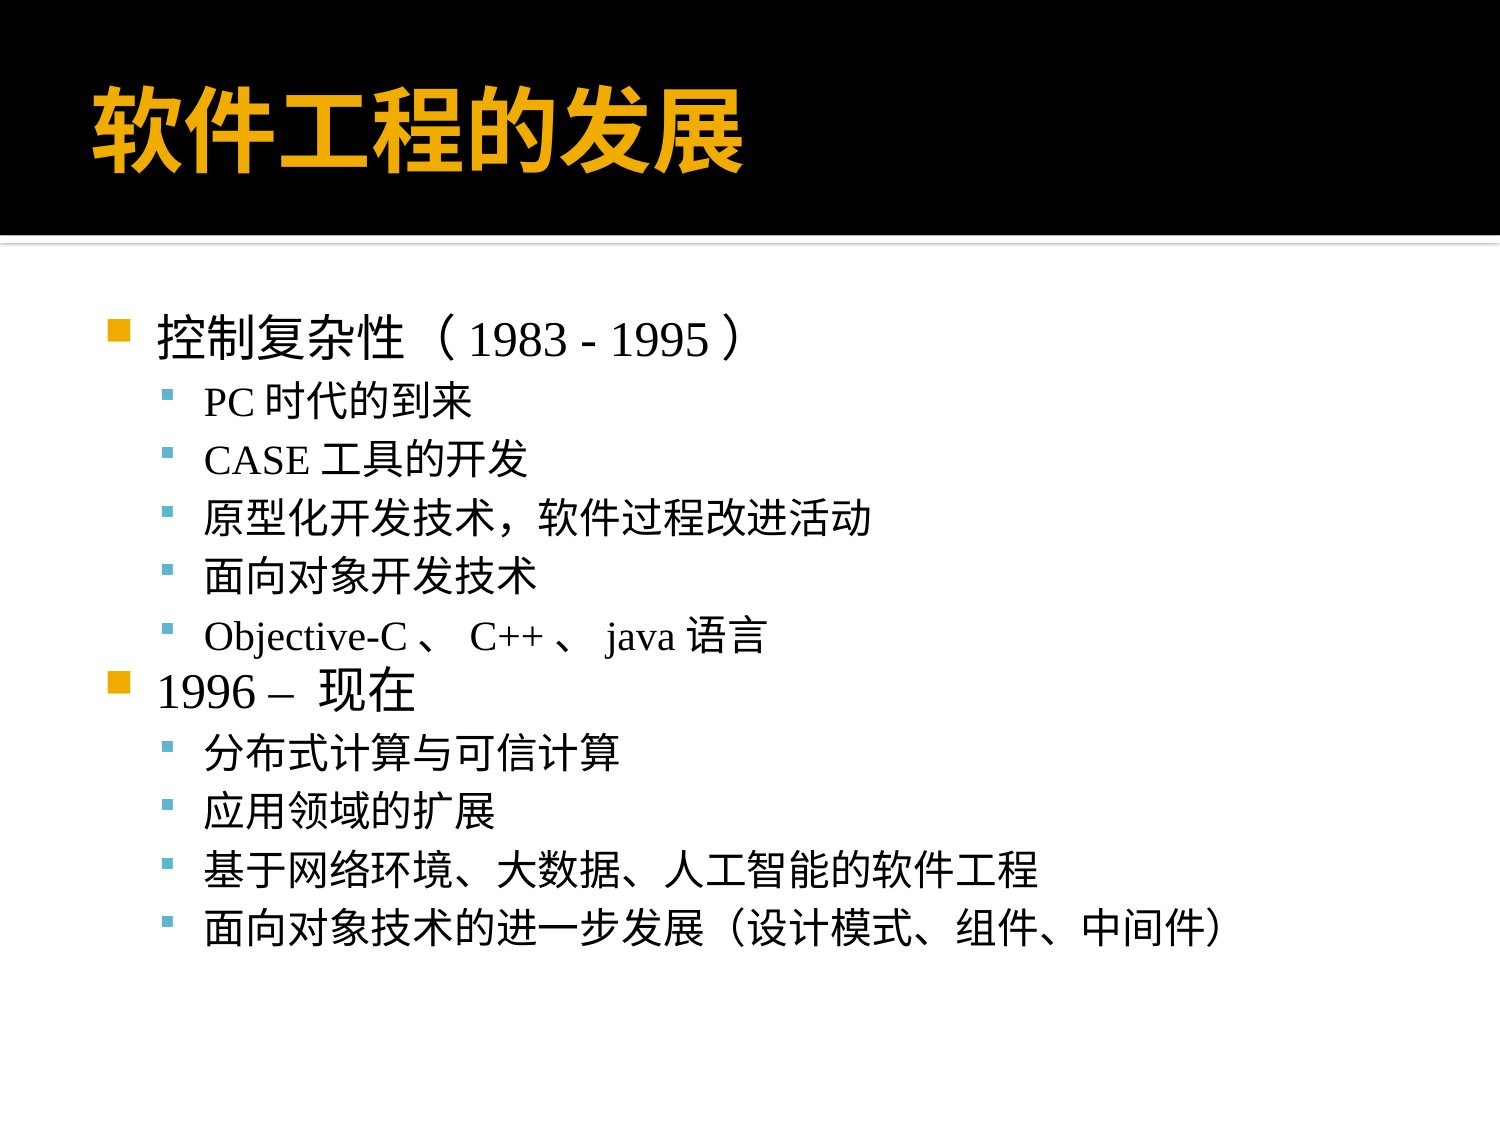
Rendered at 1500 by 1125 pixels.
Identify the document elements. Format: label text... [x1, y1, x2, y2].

list 控制复杂性（1983 - 1995） PC时代的到来 CASE工具的开发 原型化开发技术，软件过程改进活动 面向对象开发技术 Objective-C、C++、java语言 1996 – 现在 分布式计算与可信计算 应用领域的扩展 基于网络环境、大数据、人工智能的软件工程 面向对象技术的进一步发展（设计模式、组件、中间件） [75, 291, 1425, 1050]
title 软件工程的发展 [75, 25, 1425, 231]
